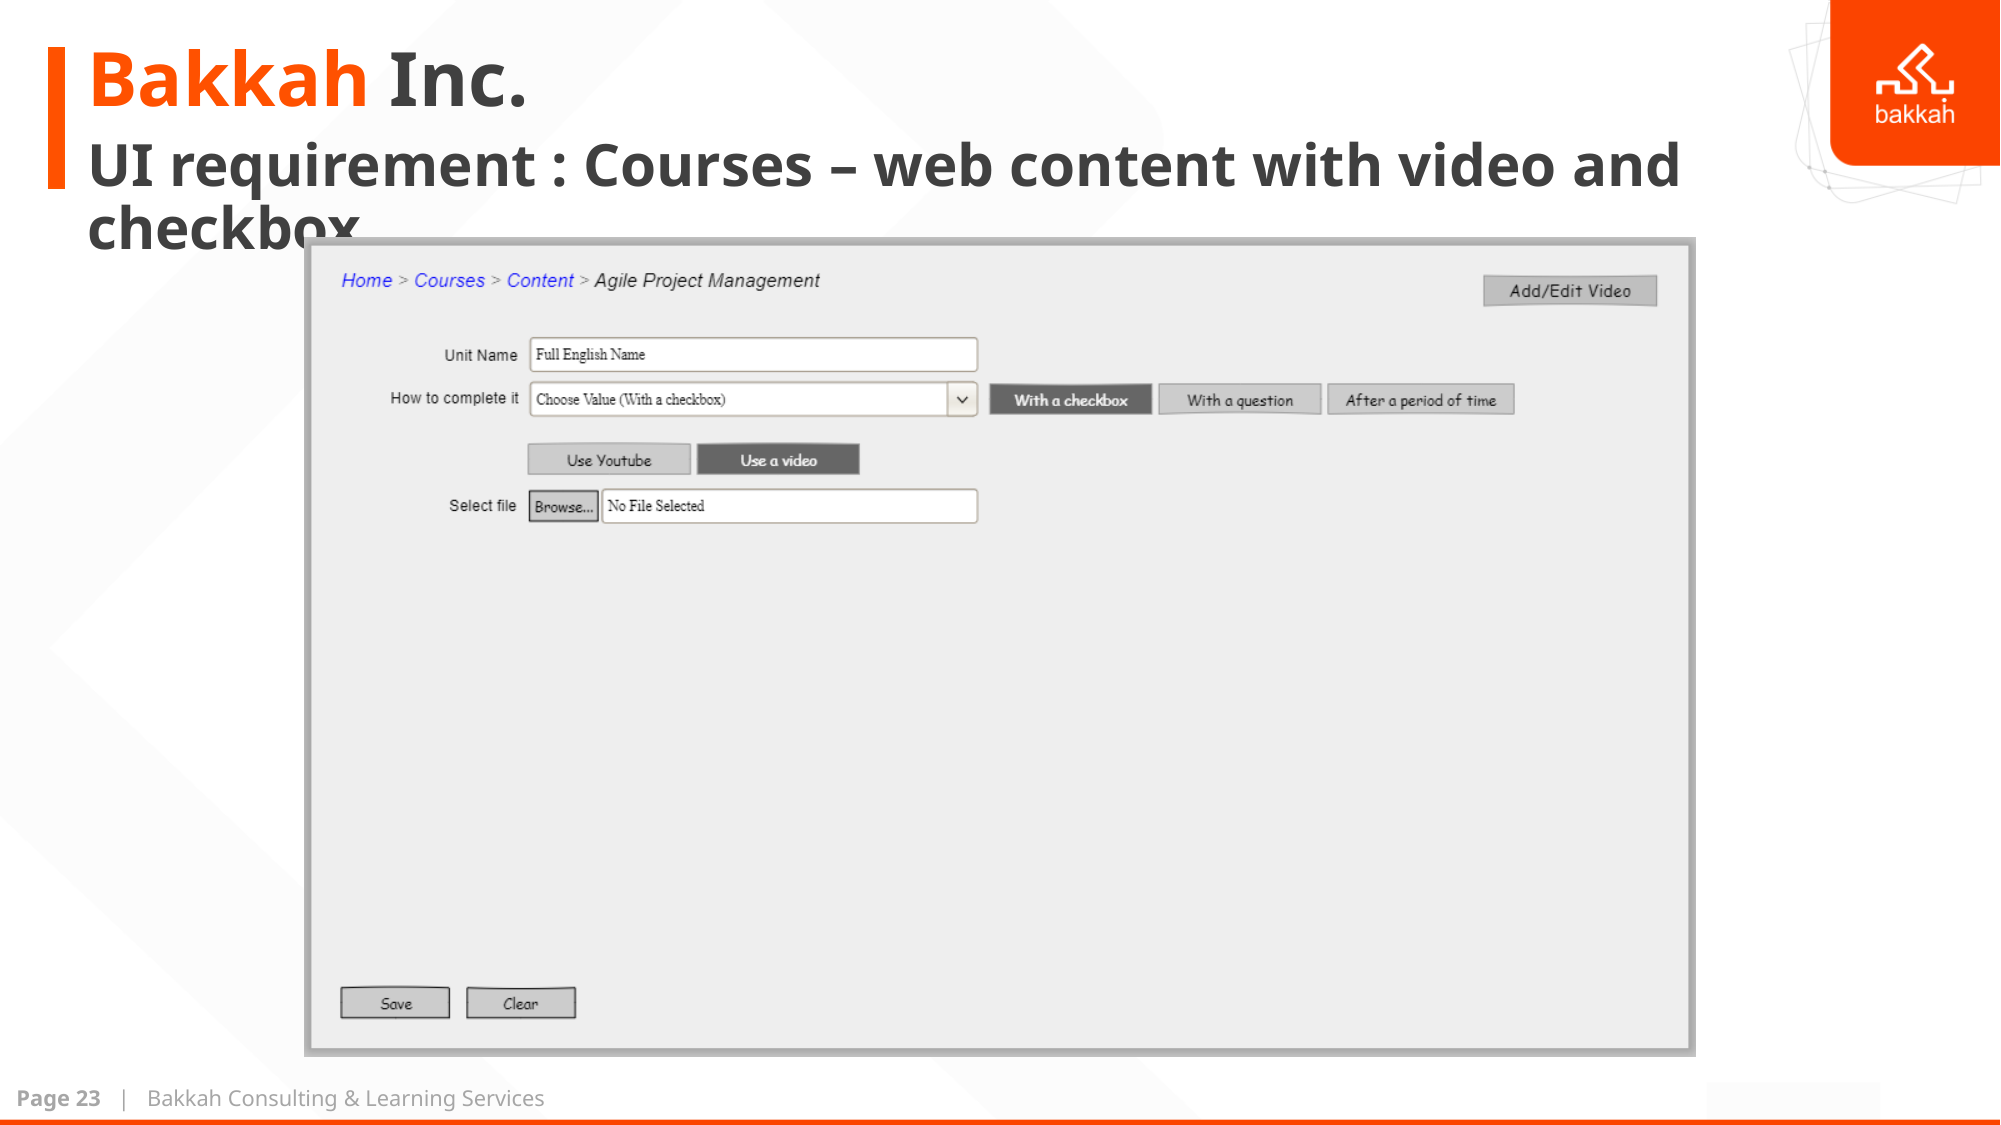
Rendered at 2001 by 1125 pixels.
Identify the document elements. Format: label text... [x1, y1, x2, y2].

title UI requirement : Courses – web content with video and checkbox [72, 129, 1798, 201]
picture [0, 0, 2000, 1125]
